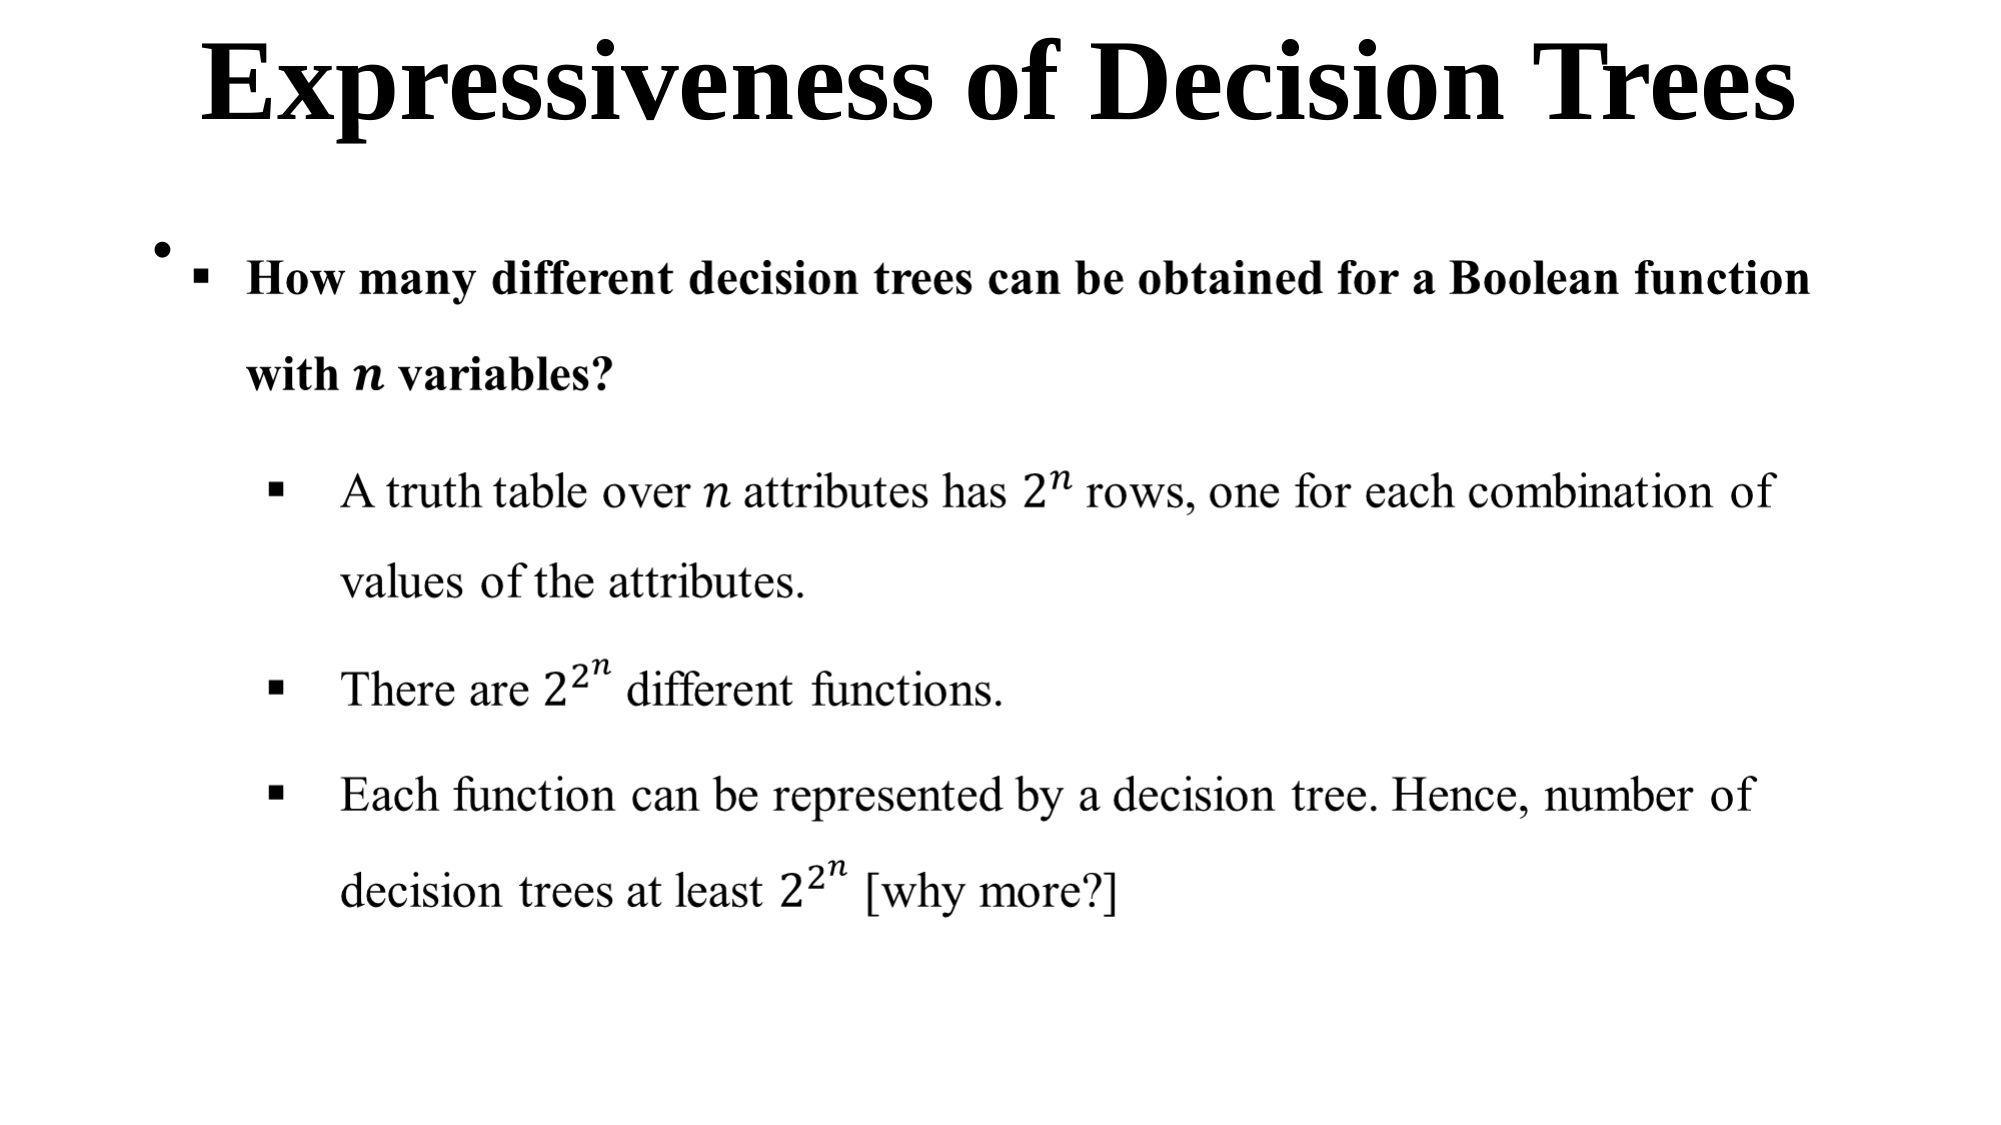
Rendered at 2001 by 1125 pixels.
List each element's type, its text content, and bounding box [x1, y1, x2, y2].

title Expressiveness of Decision Trees [137, 0, 1863, 165]
list [137, 214, 1863, 1014]
